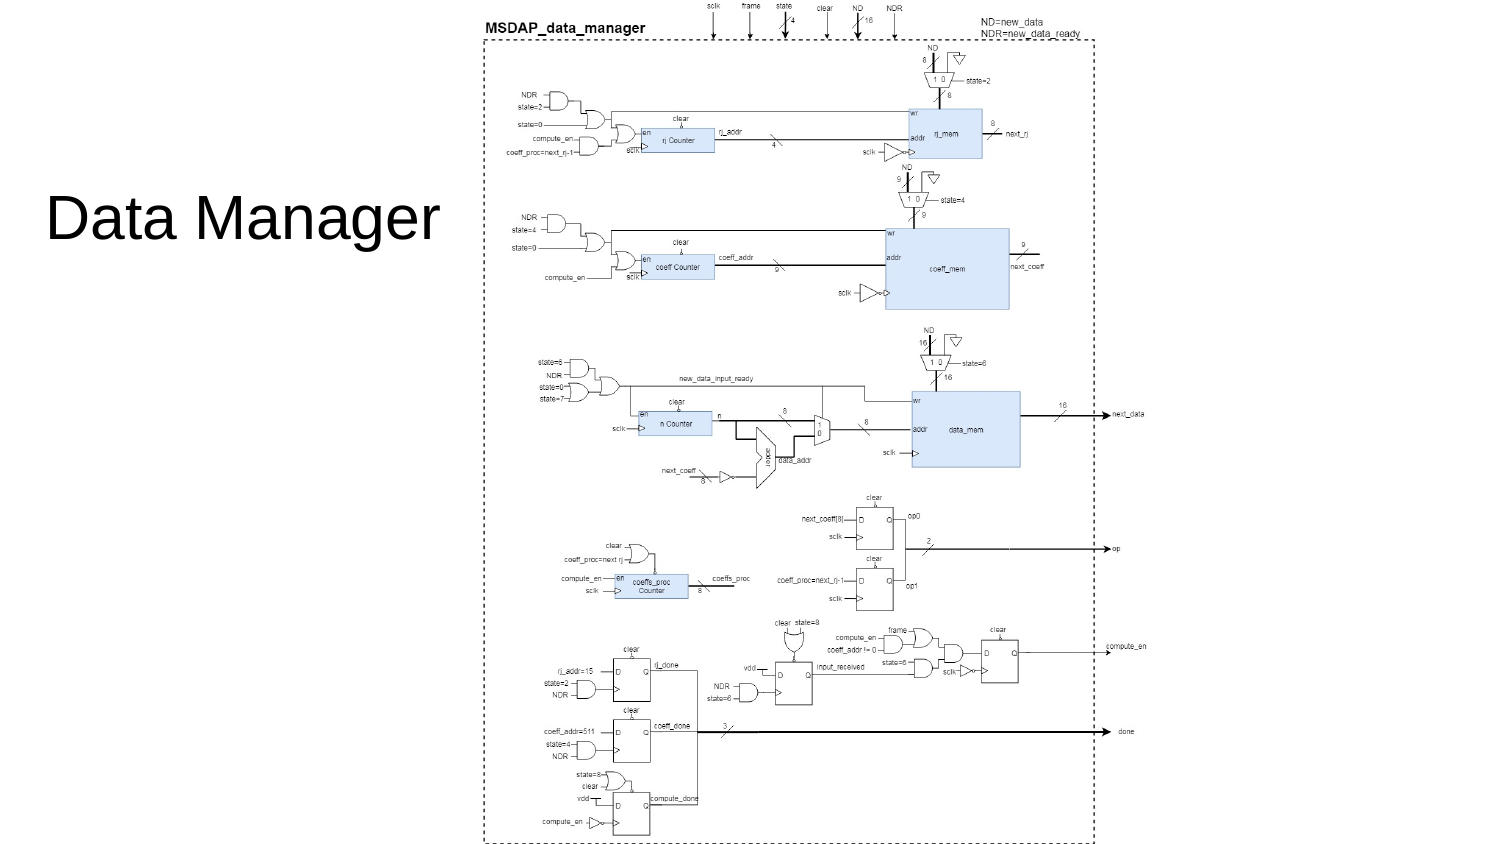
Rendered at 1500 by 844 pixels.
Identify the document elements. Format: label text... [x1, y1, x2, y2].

picture [483, 0, 1154, 844]
text_box Data Manager [30, 161, 478, 271]
